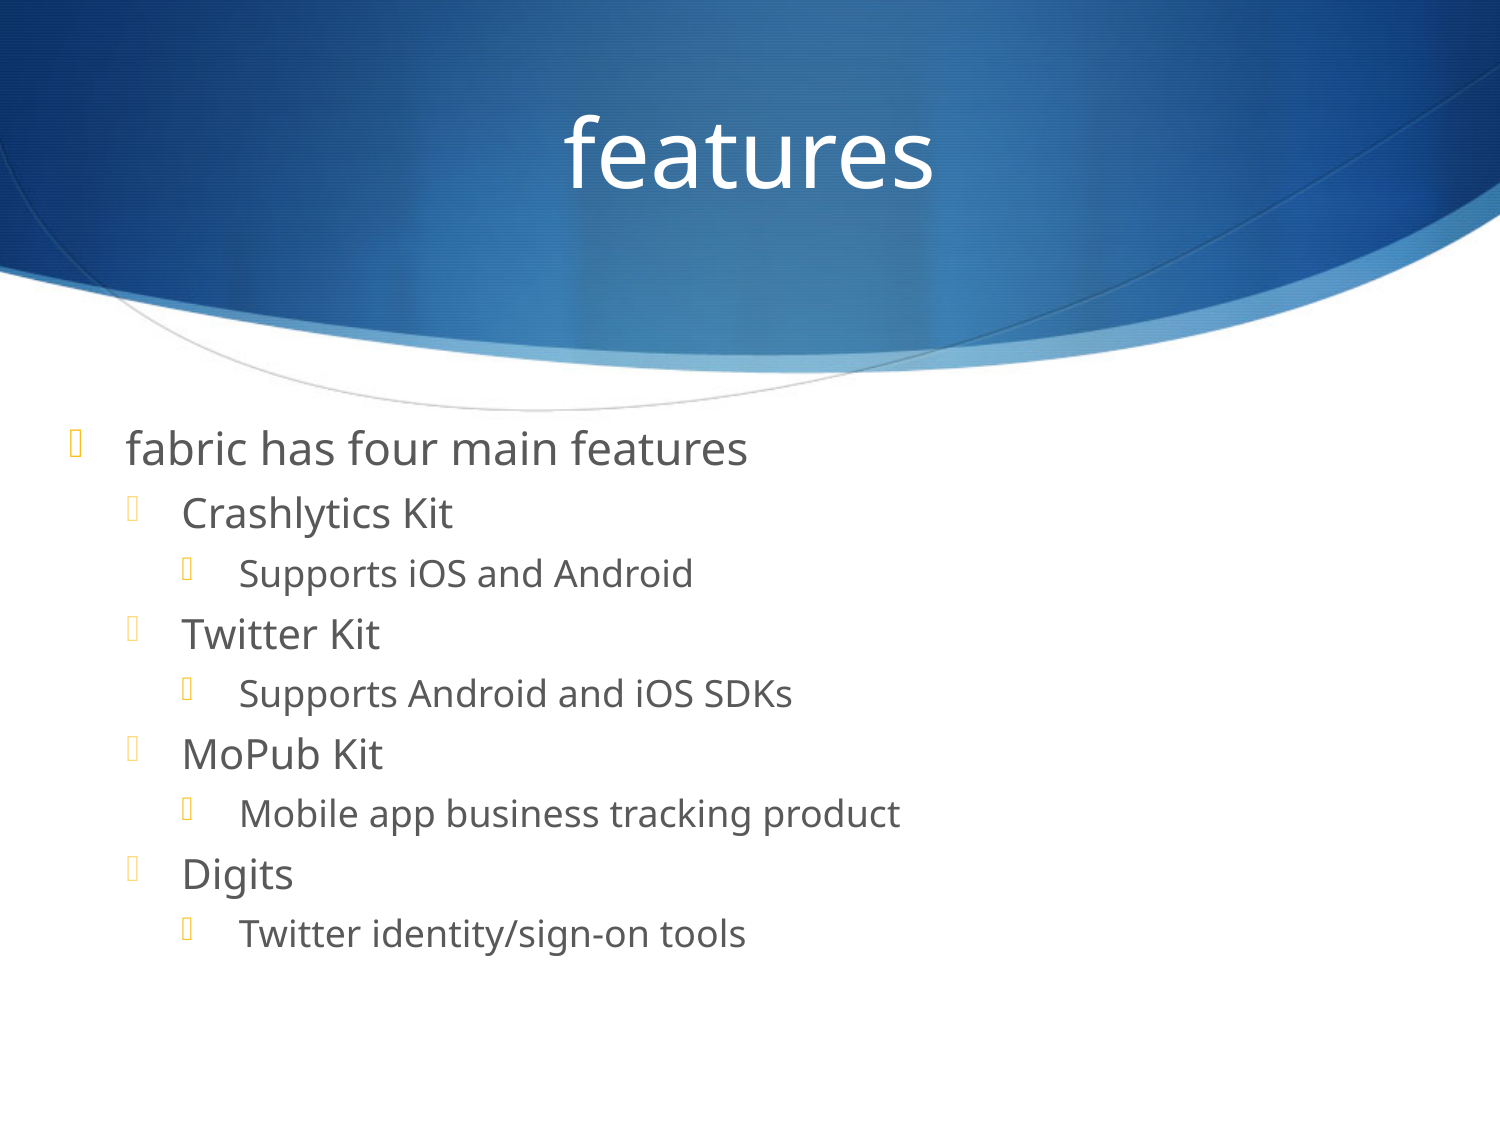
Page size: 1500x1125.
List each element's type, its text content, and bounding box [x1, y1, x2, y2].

picture [0, 0, 1500, 1125]
list fabric has four main features Crashlytics Kit Supports iOS and Android Twitter Kit Supports Android and iOS SDKs MoPub Kit Mobile app business tracking product Digits Twitter identity/sign-on tools [54, 412, 1461, 1090]
title features [75, 56, 1425, 245]
